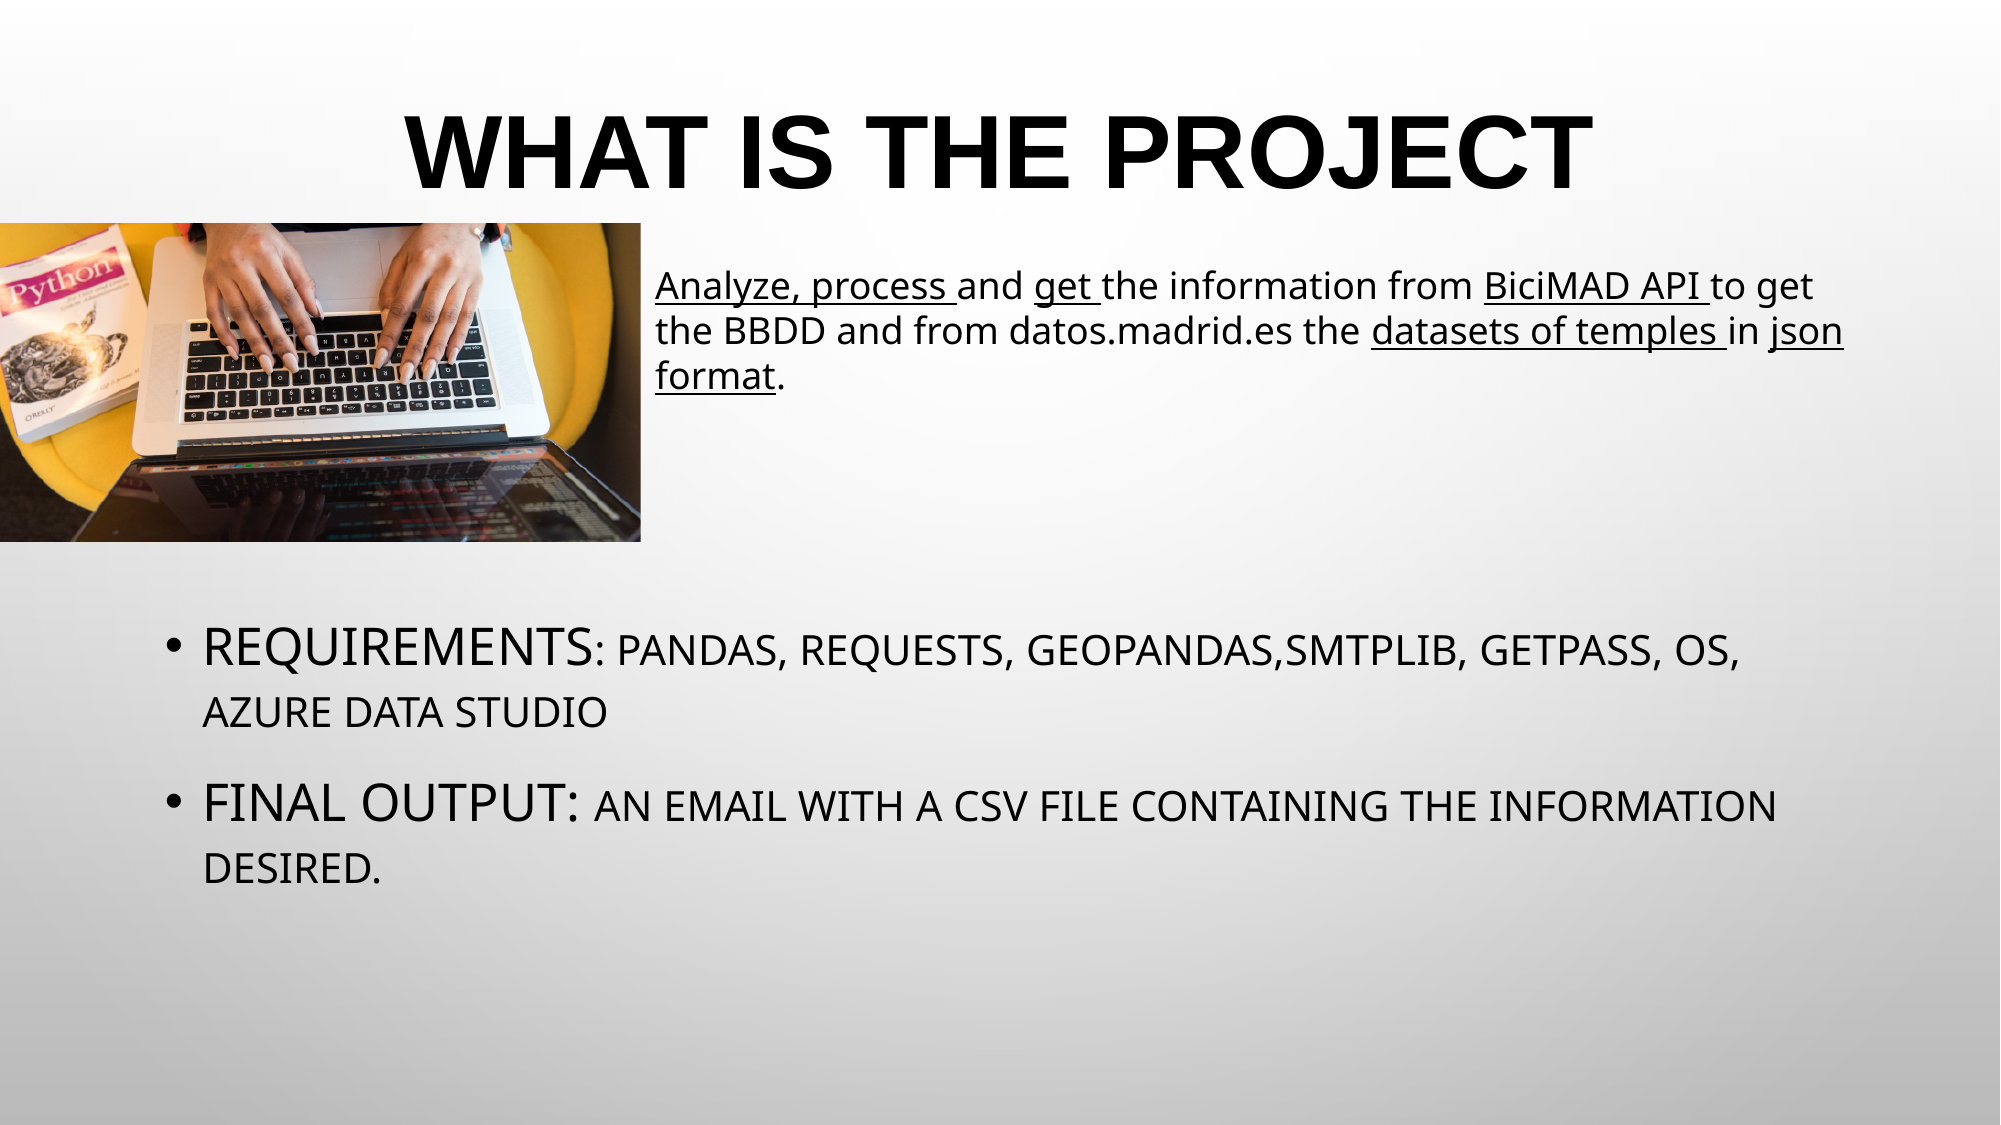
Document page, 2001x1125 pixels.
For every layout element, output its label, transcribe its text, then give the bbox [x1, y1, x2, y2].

list Requirements: Pandas, requests, geopandas,smtplib, getpass, os, Azure data studio Final output: an email with a csv file containing the information desired. [149, 522, 1851, 959]
picture [0, 0, 2000, 1125]
text_box Analyze, process and get the information from BiciMAD API to get the BBDD and from datos.madrid.es the datasets of temples in json format. [645, 254, 1878, 450]
title What is the project [149, 23, 1851, 254]
